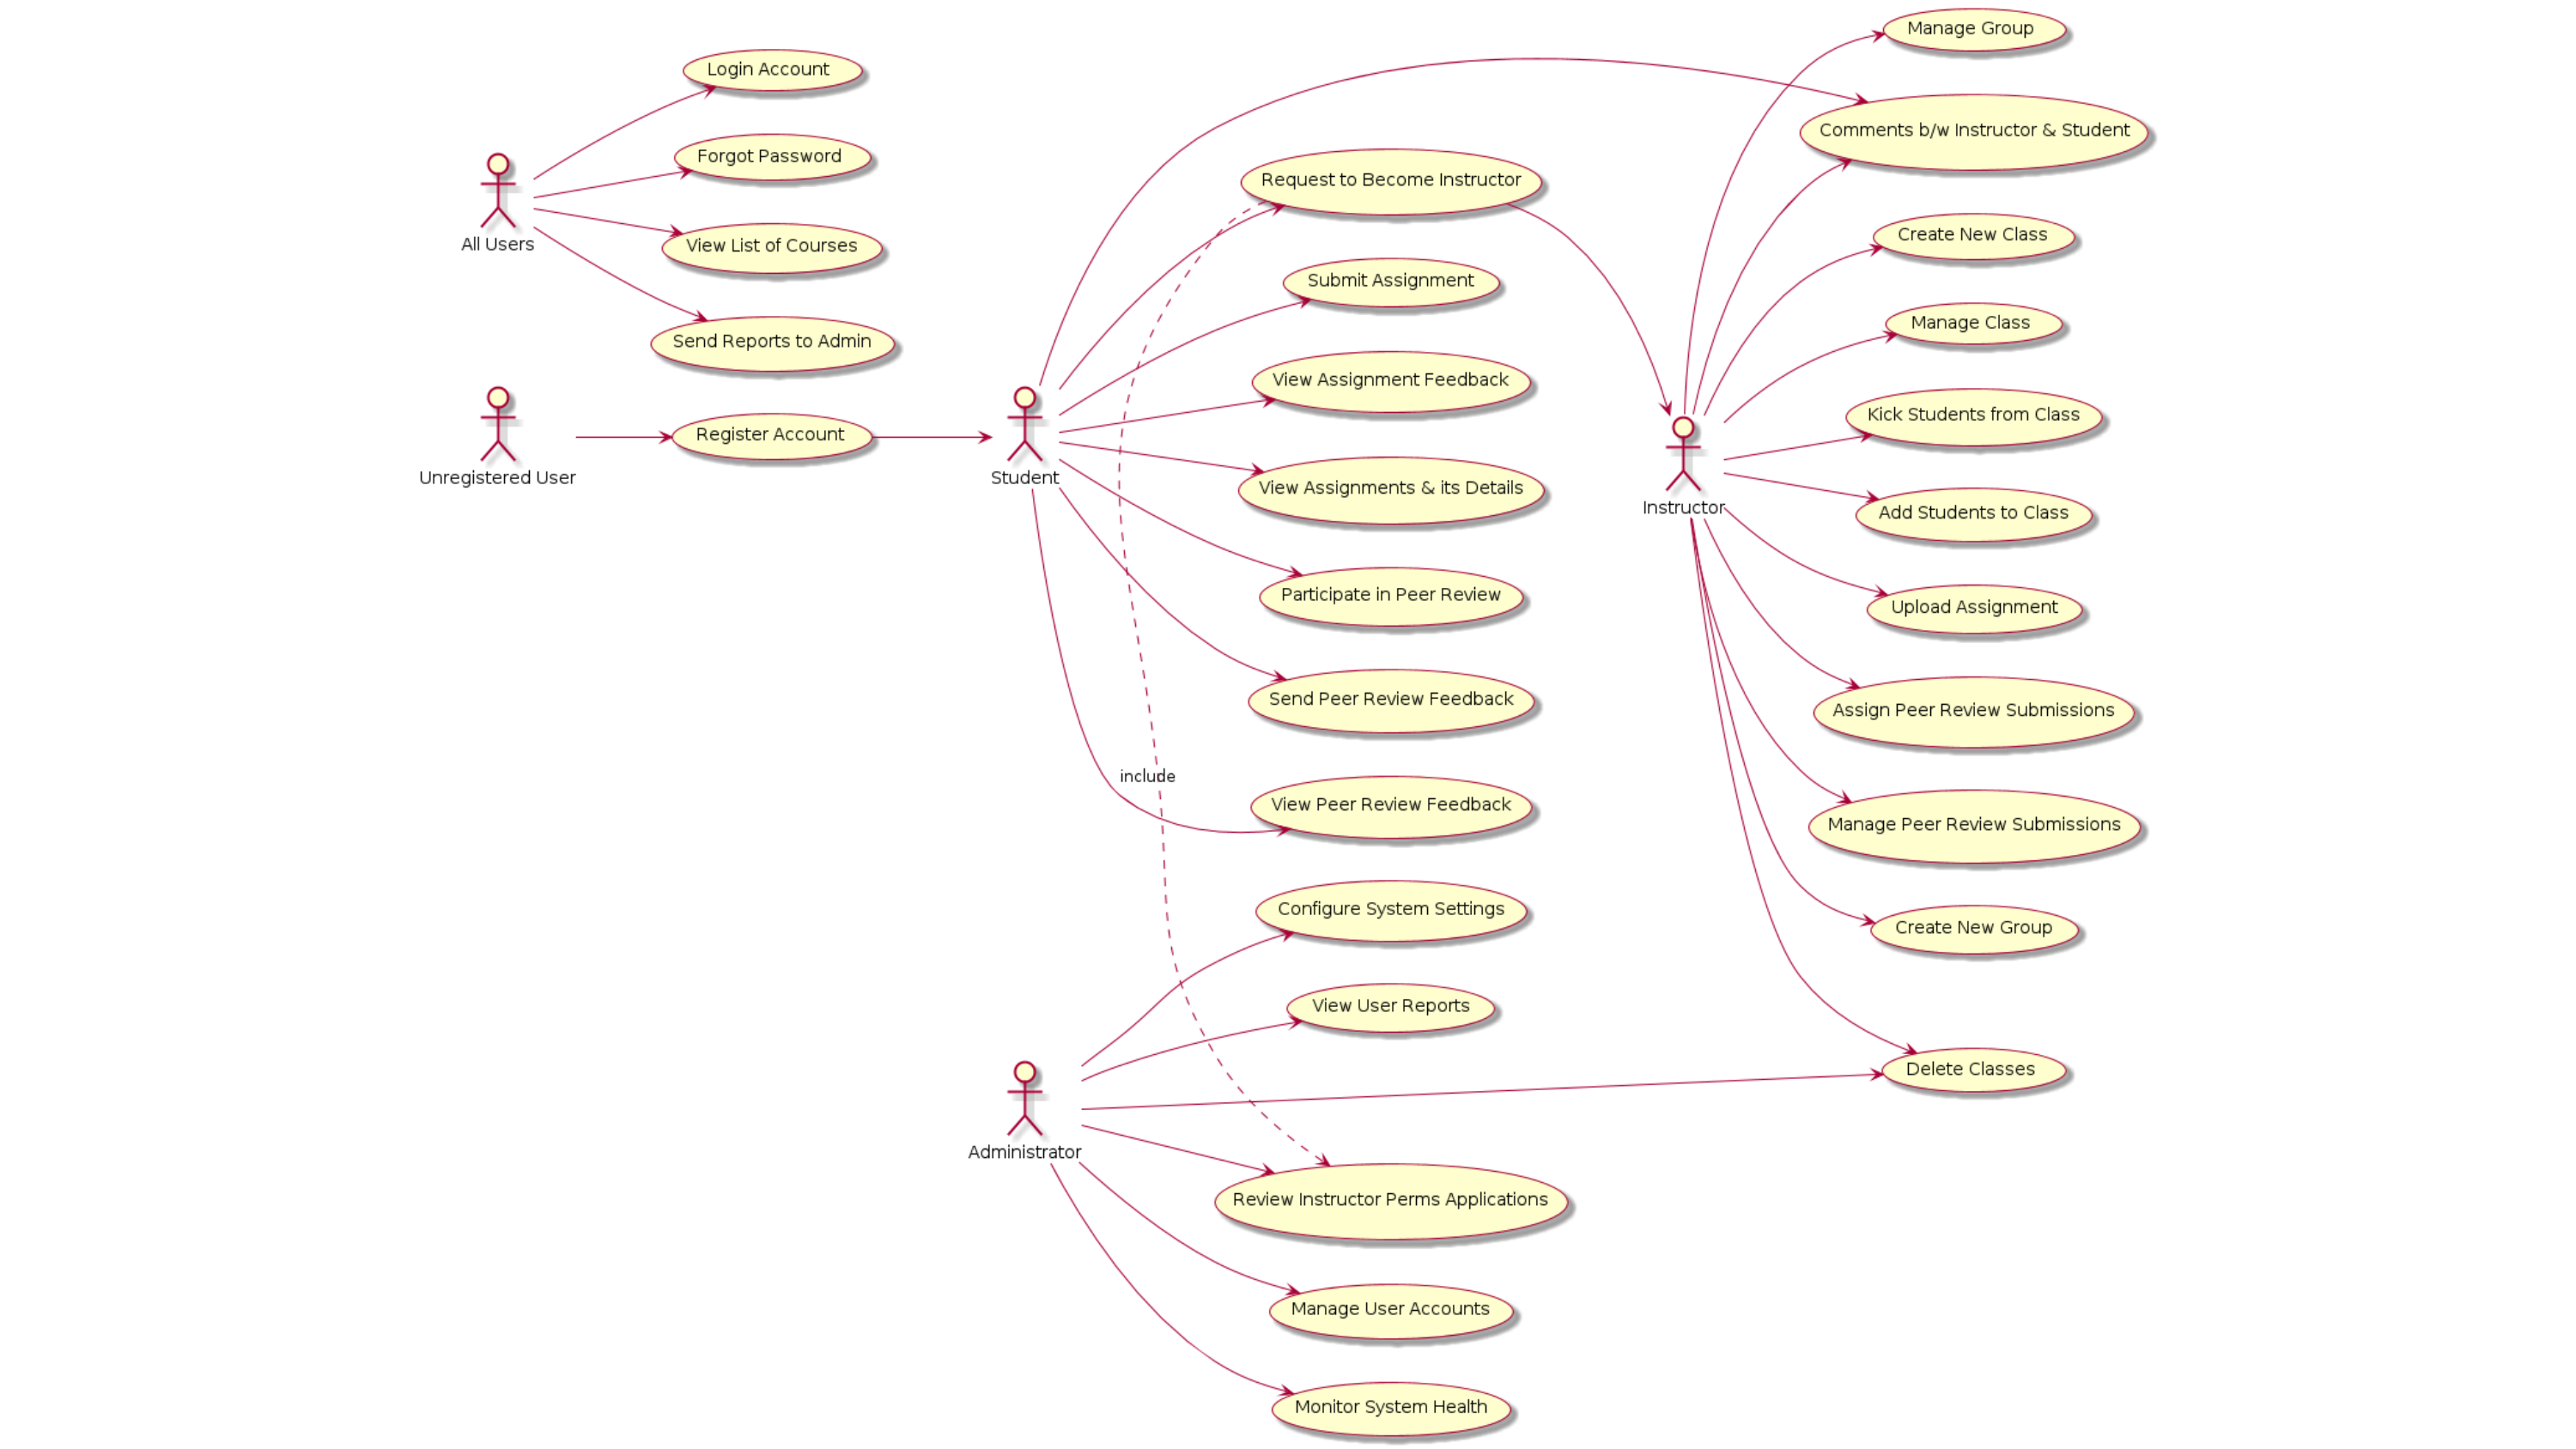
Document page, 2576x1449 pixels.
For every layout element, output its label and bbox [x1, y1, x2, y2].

picture [412, 1, 2164, 1449]
